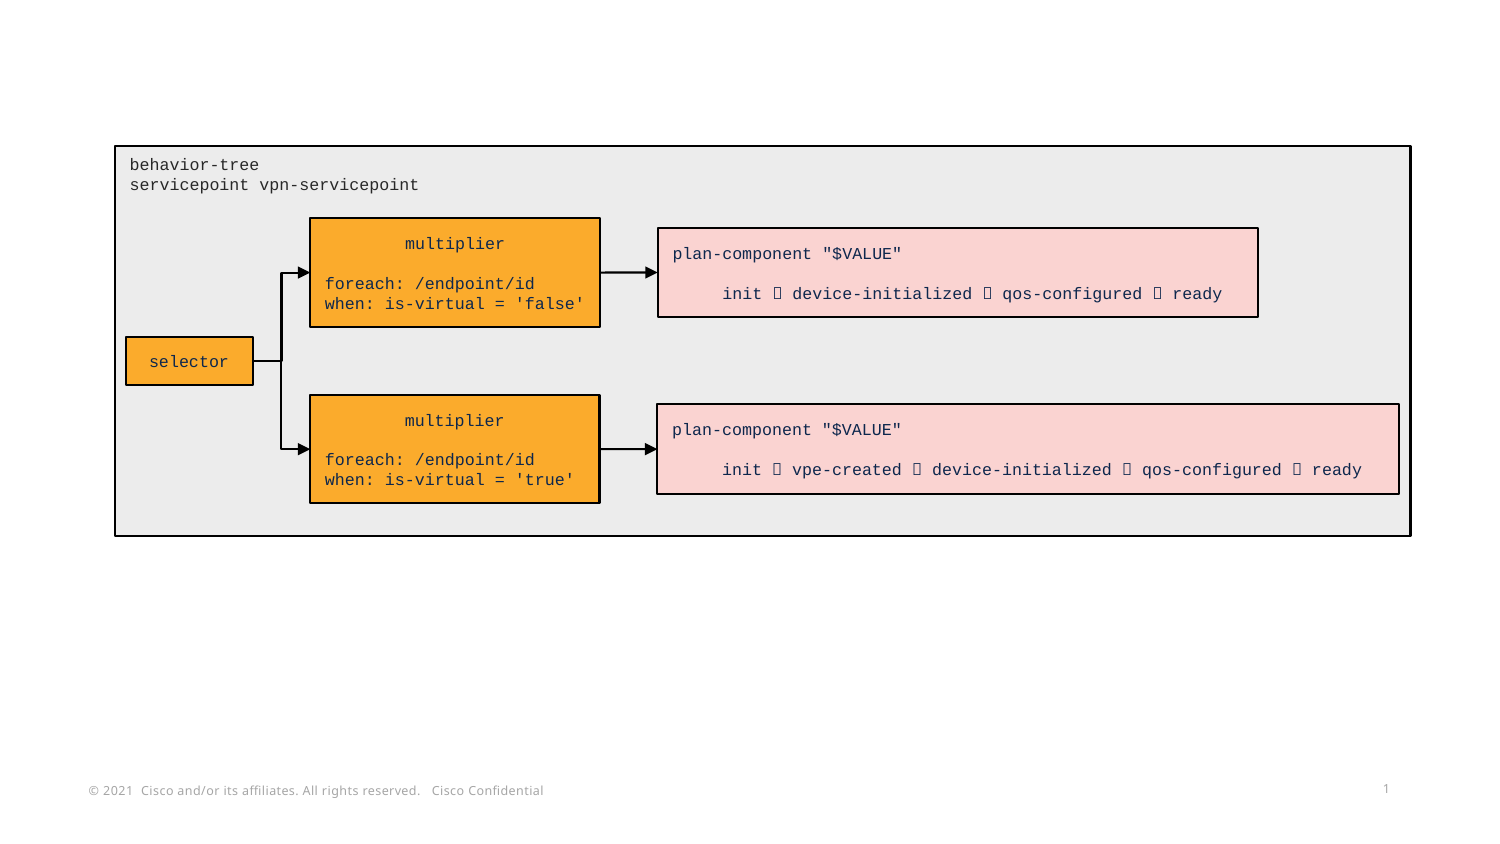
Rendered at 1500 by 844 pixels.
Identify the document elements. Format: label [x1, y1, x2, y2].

text_box [252, 272, 311, 362]
text_box [114, 145, 1411, 537]
